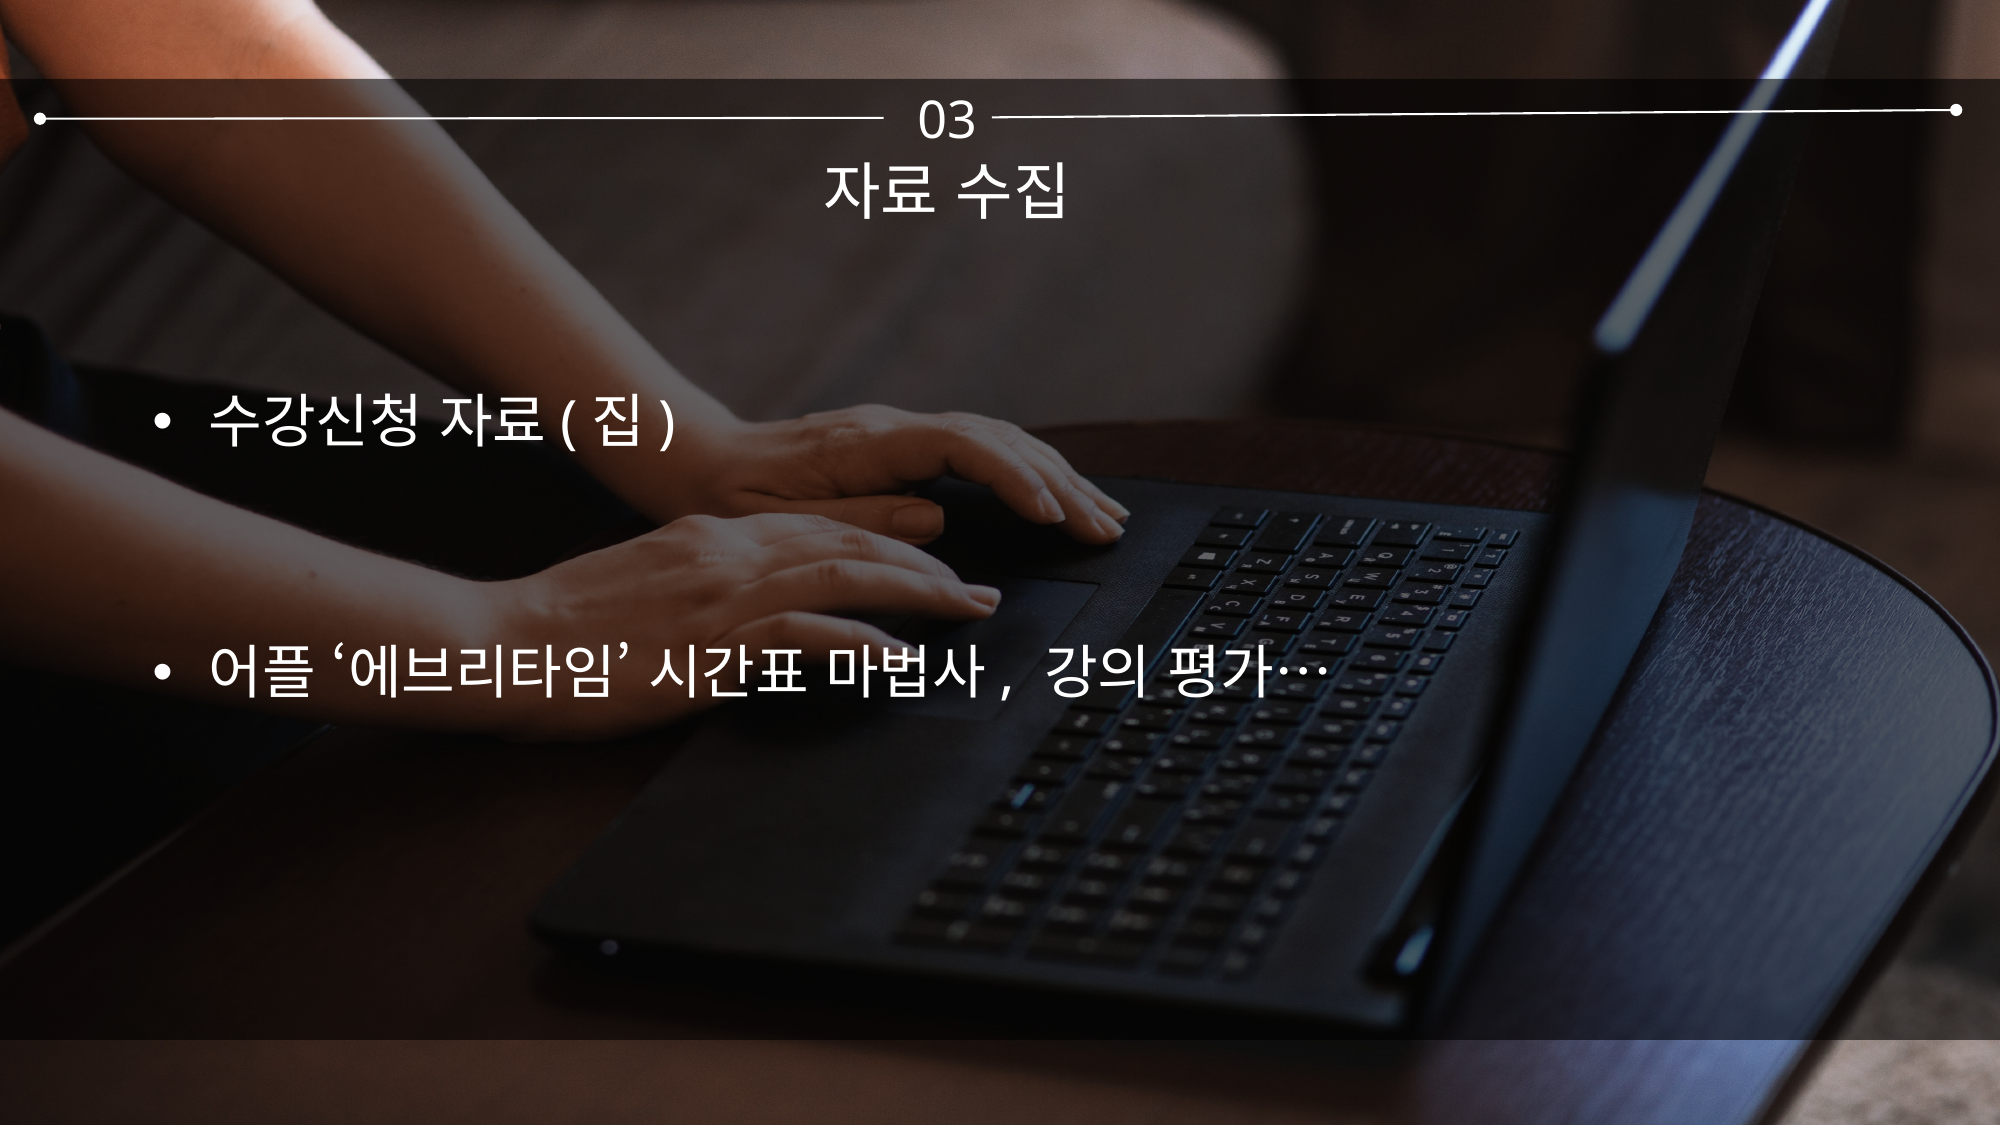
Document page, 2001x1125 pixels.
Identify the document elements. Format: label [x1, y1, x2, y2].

text_box [999, 109, 1957, 118]
picture [0, 0, 2000, 1125]
